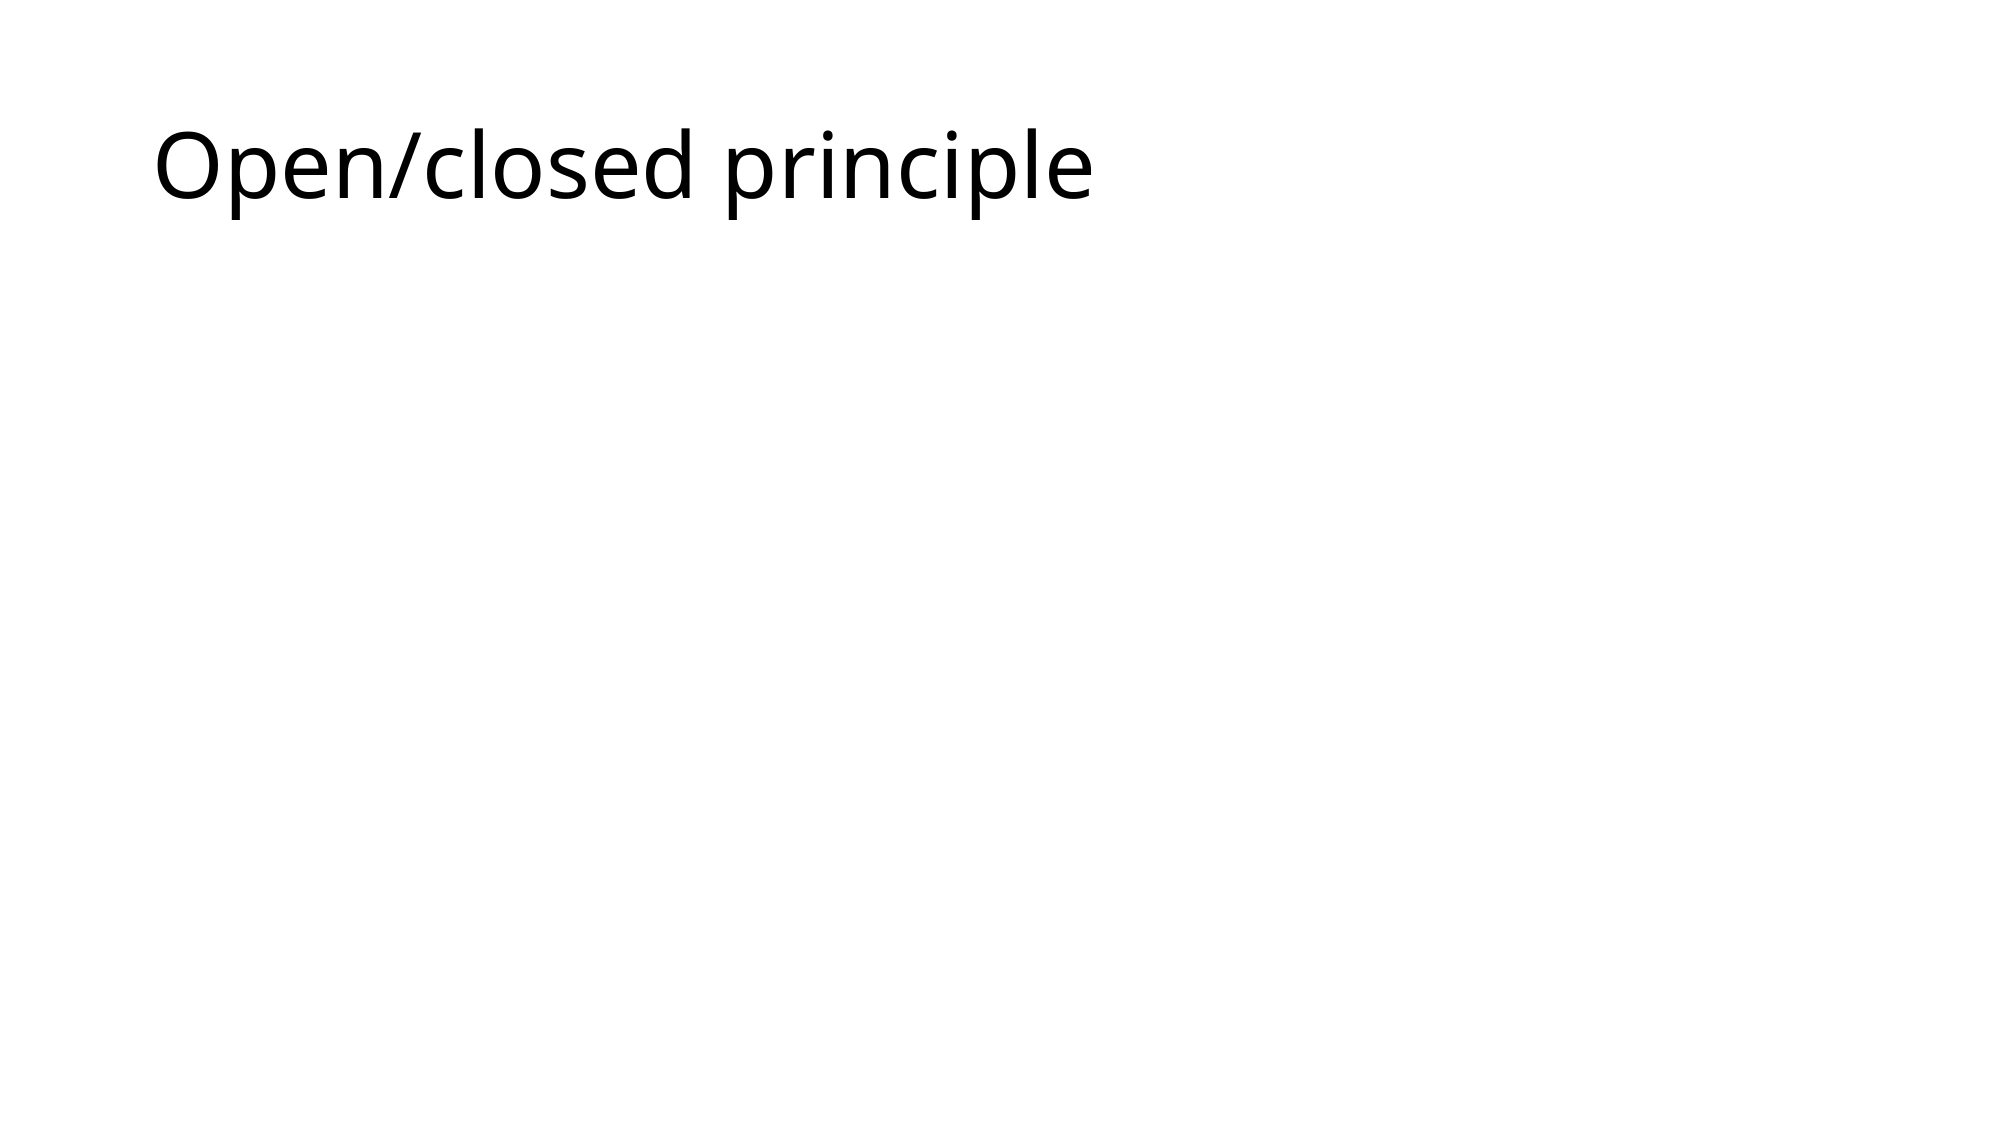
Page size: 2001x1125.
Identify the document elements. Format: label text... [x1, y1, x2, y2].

title Open/closed principle [137, 59, 1863, 278]
